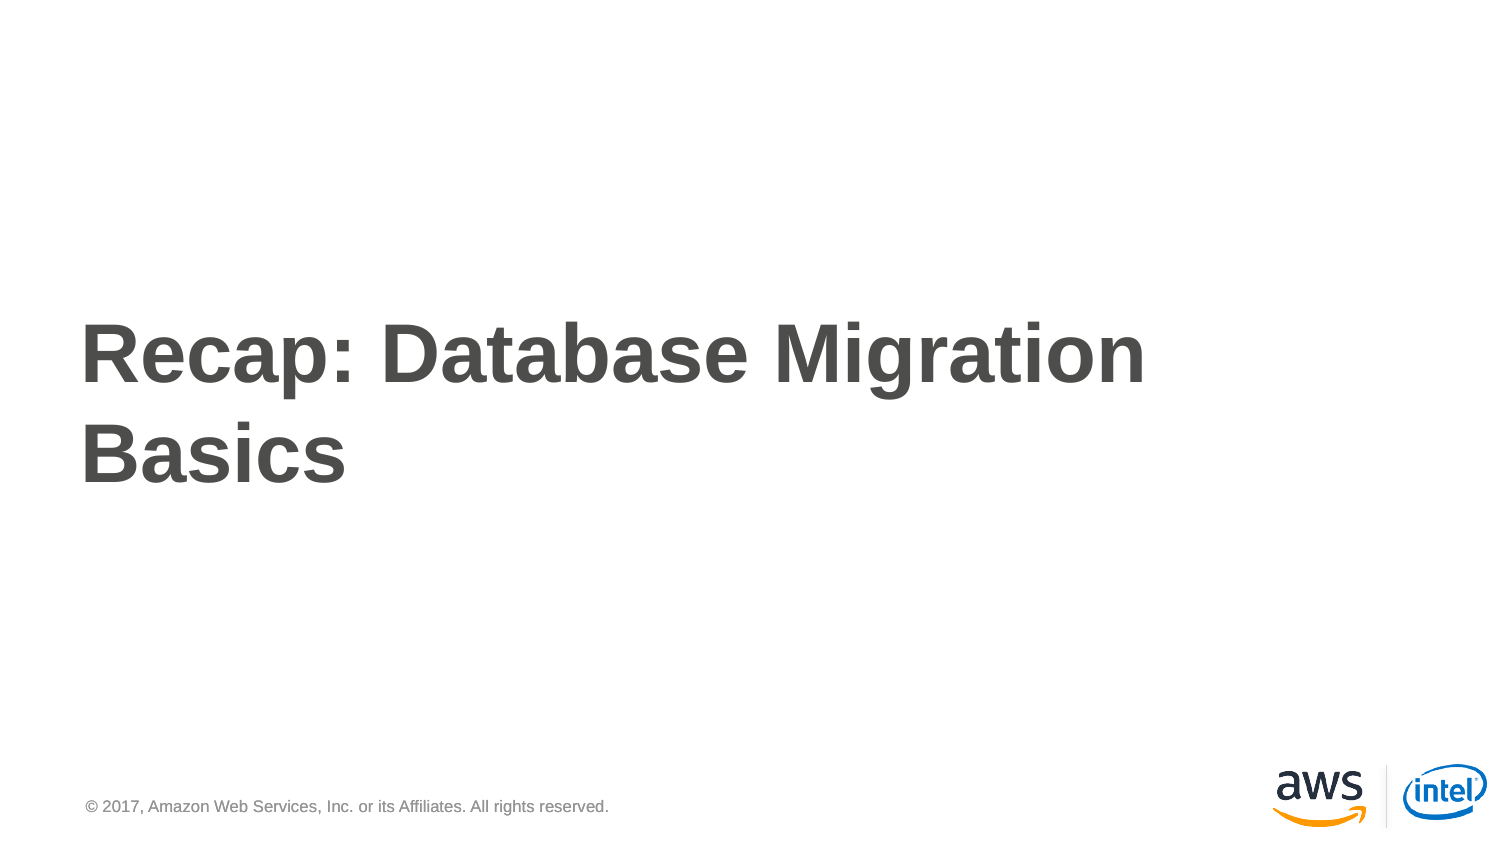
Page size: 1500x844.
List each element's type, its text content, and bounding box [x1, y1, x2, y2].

picture [1273, 771, 1366, 827]
picture [1403, 764, 1487, 820]
title Recap: Database Migration Basics [65, 323, 1340, 476]
